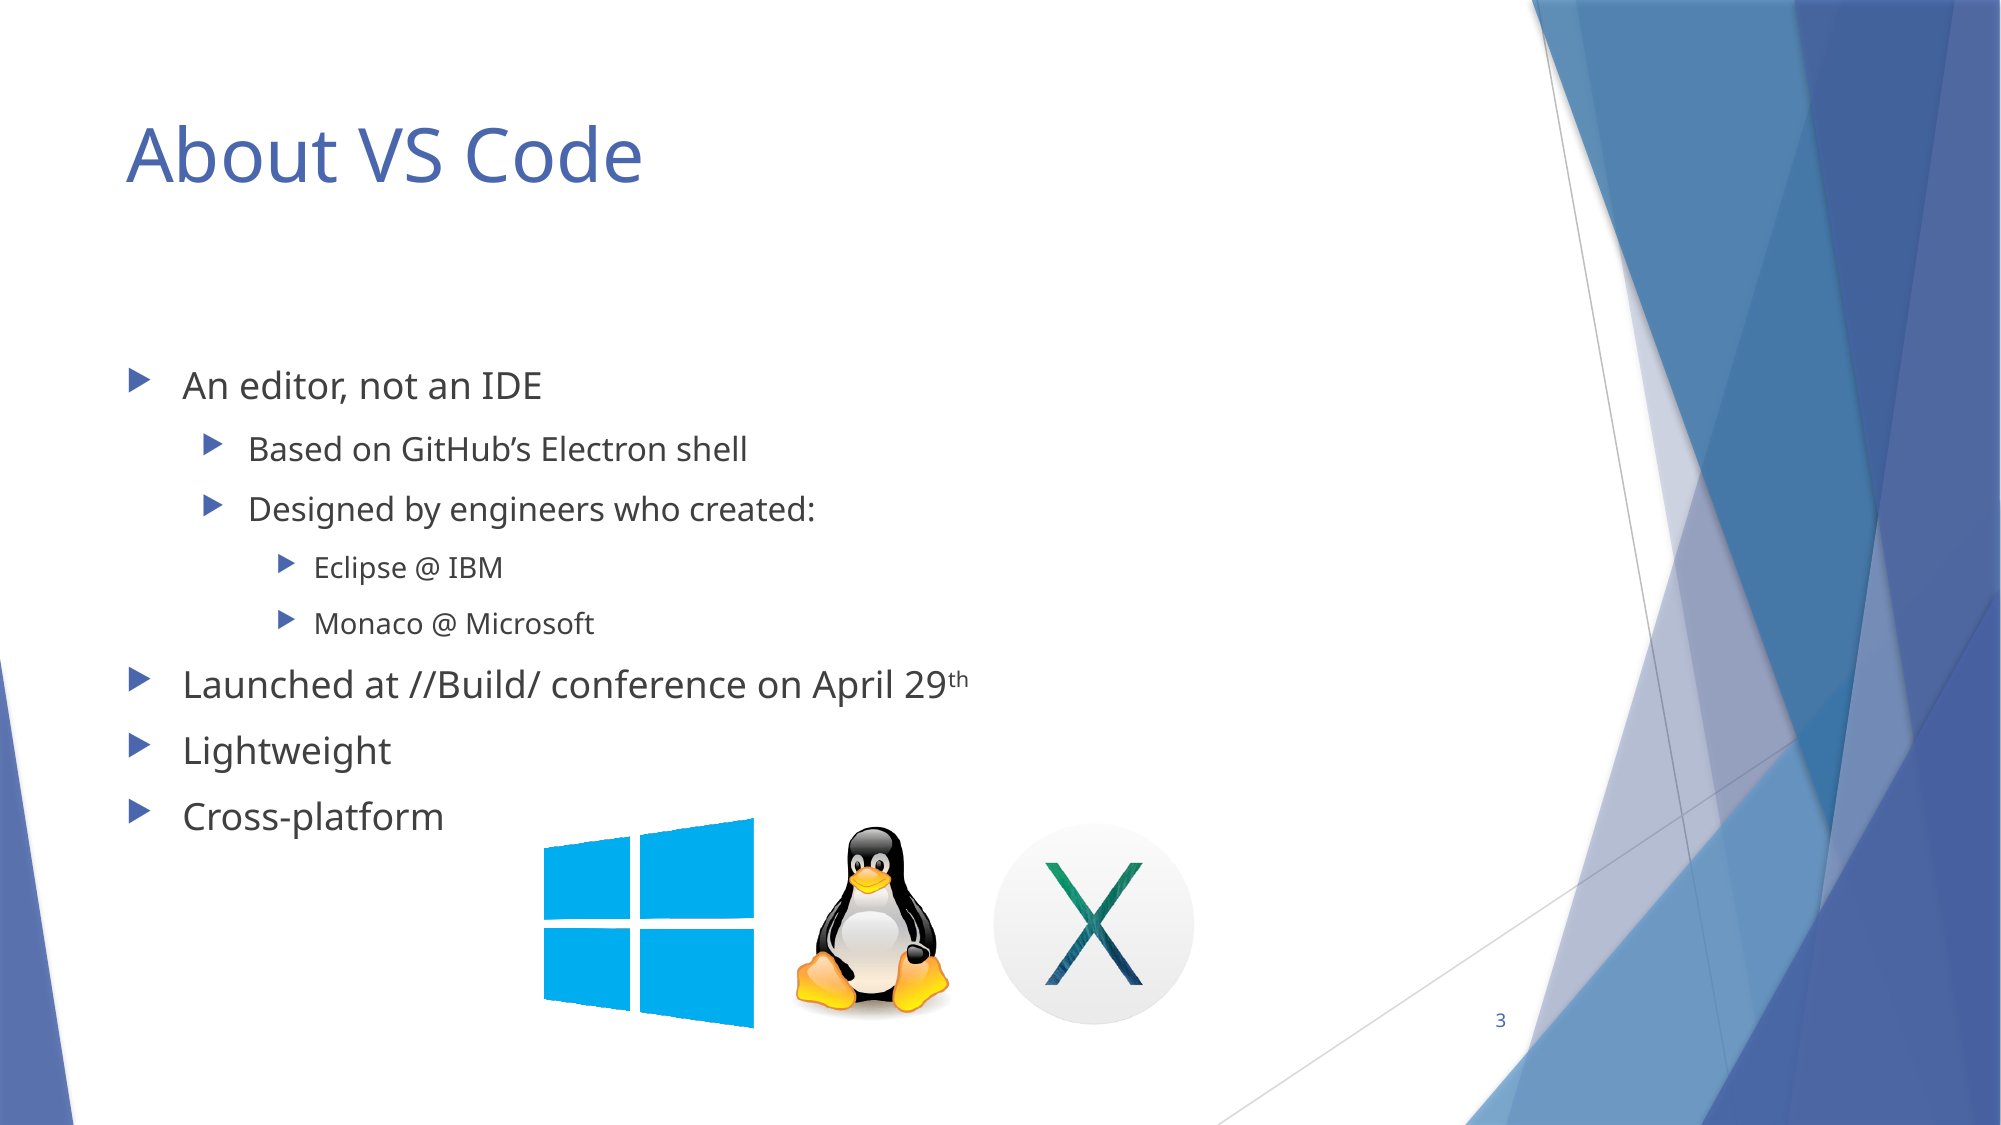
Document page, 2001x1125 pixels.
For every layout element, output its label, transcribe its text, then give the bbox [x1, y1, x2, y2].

title About VS Code [111, 99, 1522, 317]
list An editor, not an IDE Based on GitHub’s Electron shell Designed by engineers who created: Eclipse @ IBM Monaco @ Microsoft Launched at //Build/ conference on April 29th Lightweight Cross-platform [111, 354, 1522, 992]
slide_number 3 [1409, 991, 1522, 1051]
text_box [543, 818, 1199, 1030]
